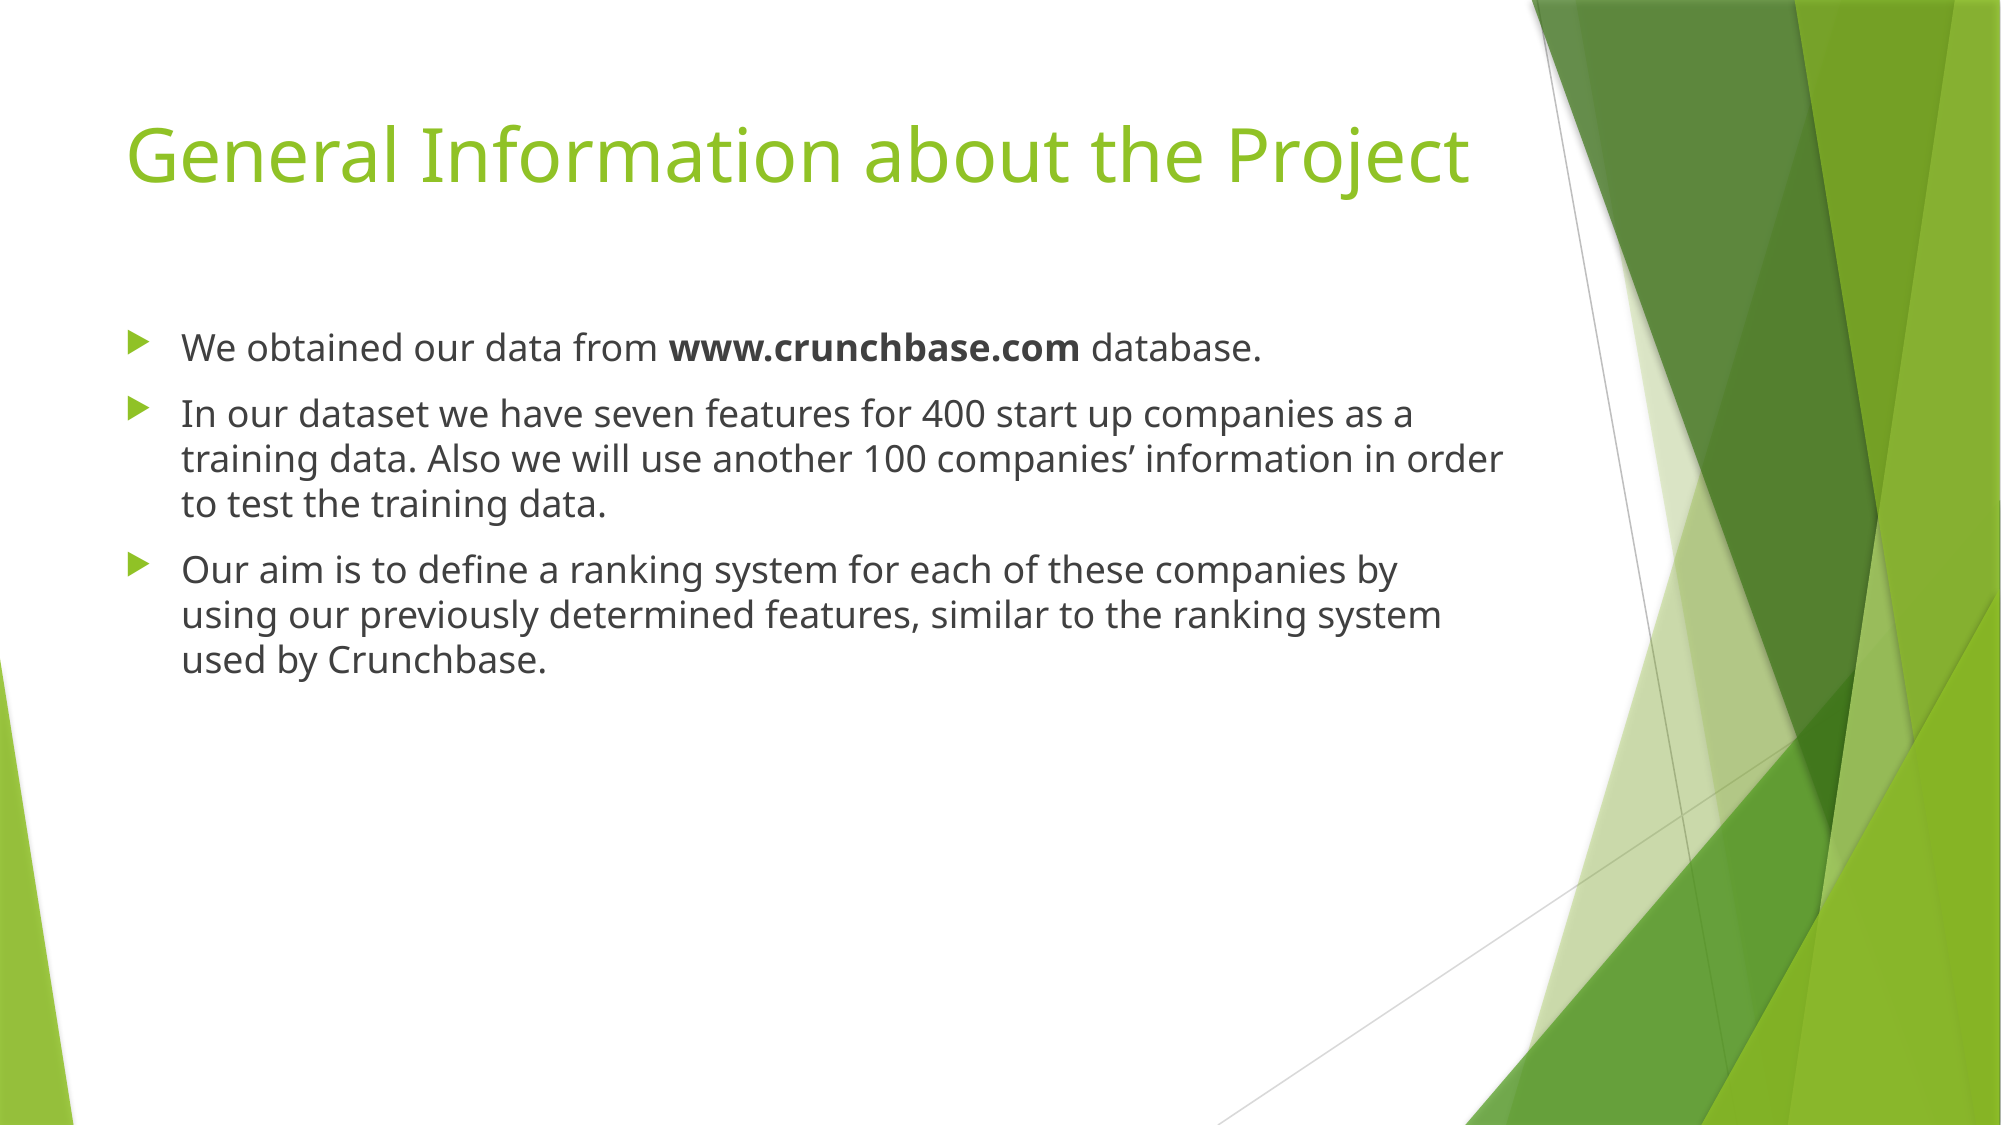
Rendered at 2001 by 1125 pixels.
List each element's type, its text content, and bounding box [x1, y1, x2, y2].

title General Information about the Project [110, 99, 1521, 316]
list We obtained our data from www.crunchbase.com database. In our dataset we have seven features for 400 start up companies as a training data. Also we will use another 100 companies’ information in order to test the training data. Our aim is to define a ranking system for each of these companies by using our previously determined features, similar to the ranking system used by Crunchbase. [110, 316, 1521, 954]
